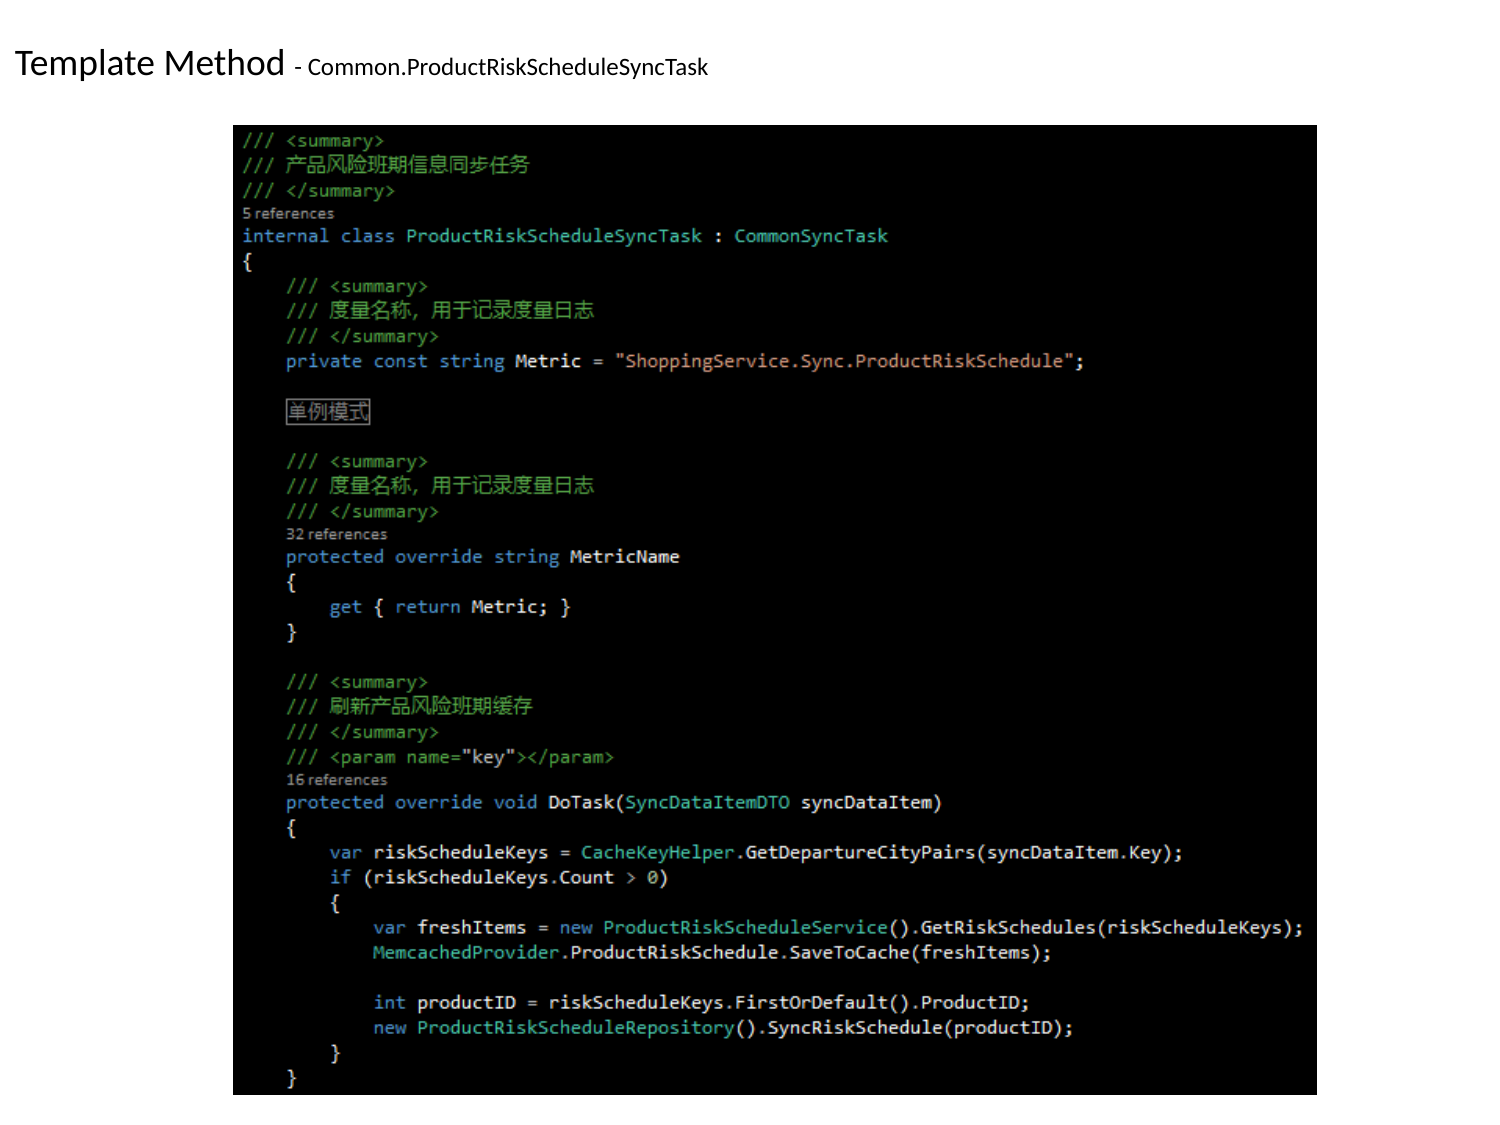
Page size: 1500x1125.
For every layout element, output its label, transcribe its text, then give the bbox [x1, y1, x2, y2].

text_box Template Method - Common.ProductRiskScheduleSyncTask [0, 30, 821, 91]
picture [233, 125, 1318, 1095]
